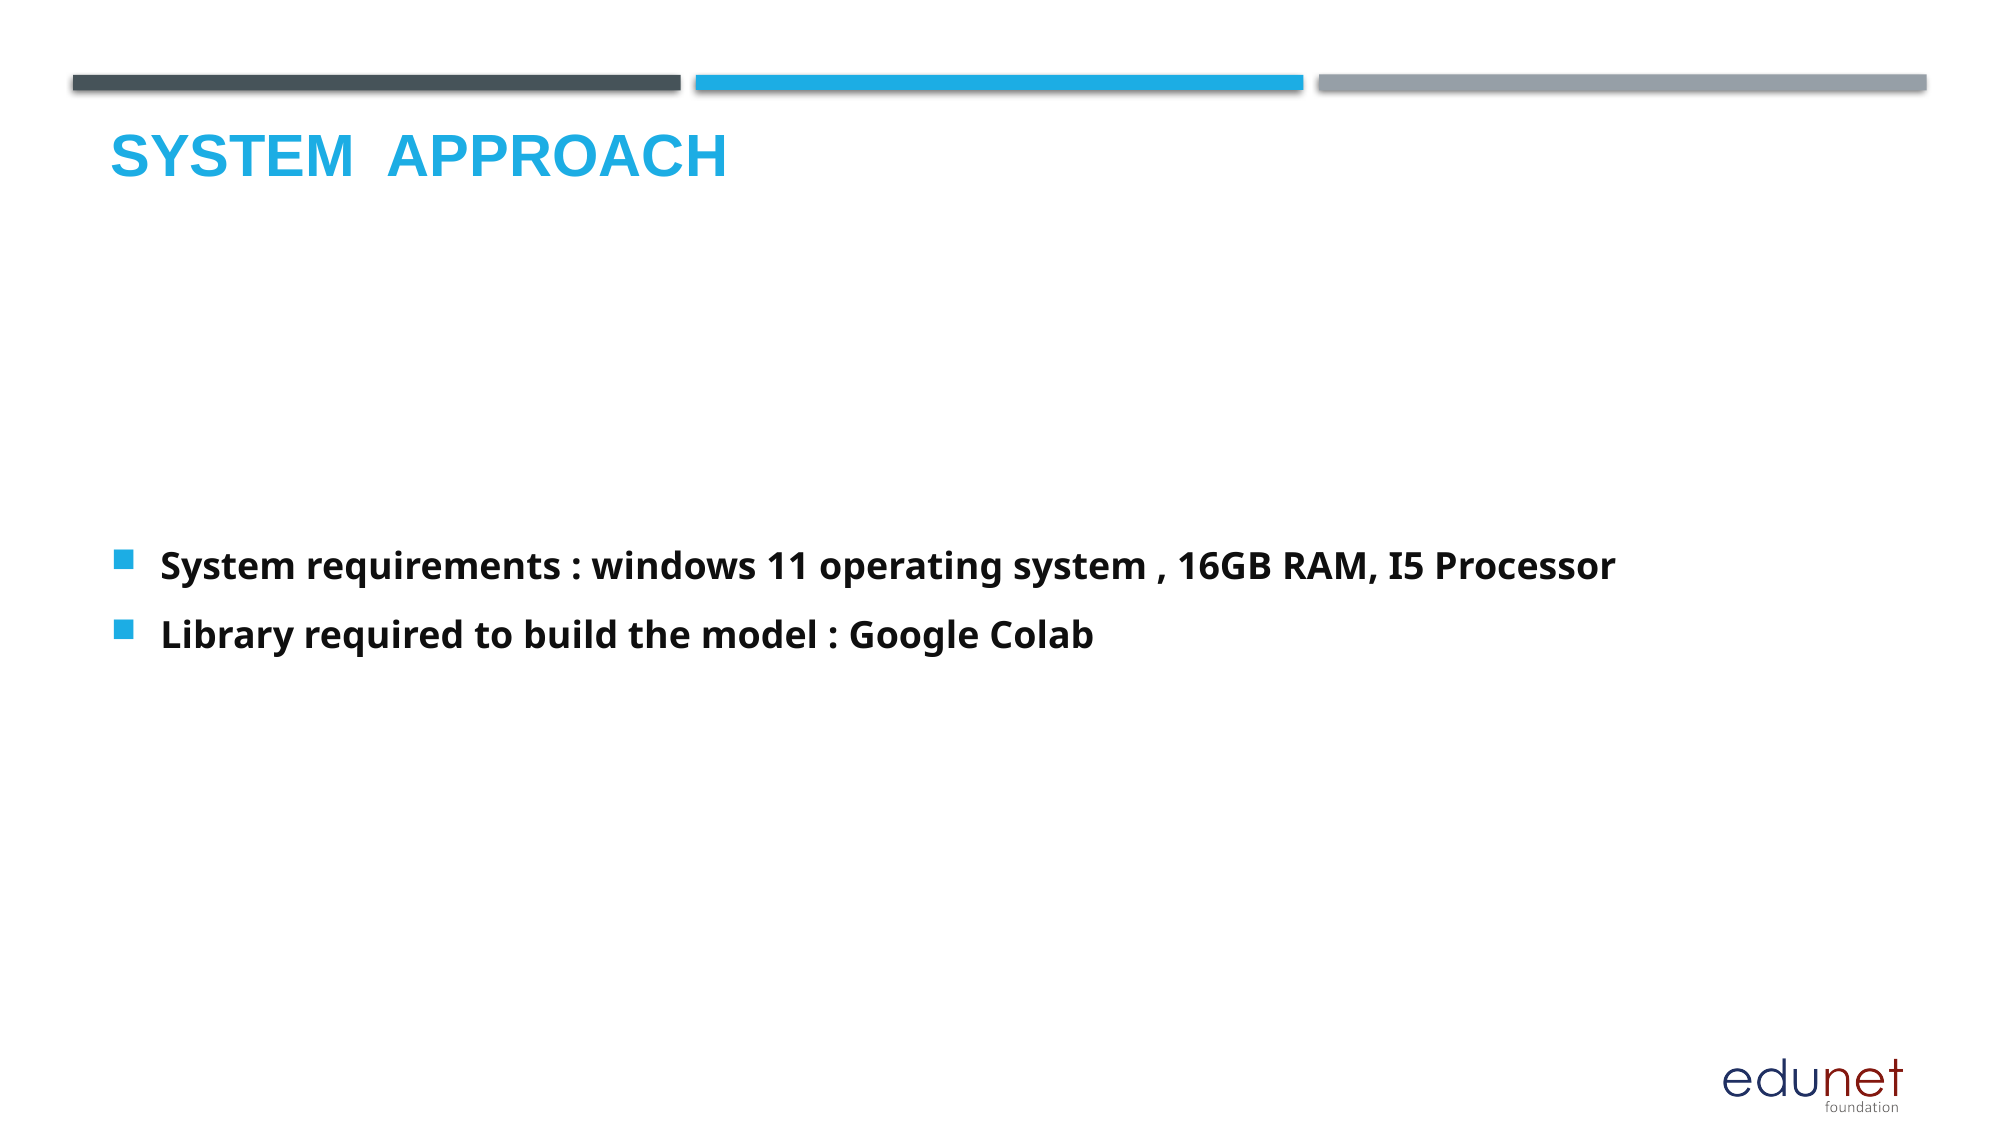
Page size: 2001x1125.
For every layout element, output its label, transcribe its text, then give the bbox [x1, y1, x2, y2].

list System requirements : windows 11 operating system , 16GB RAM, I5 Processor Library required to build the model : Google Colab [95, 213, 1905, 981]
picture [1719, 1056, 1905, 1116]
title System Approach [95, 108, 1905, 196]
